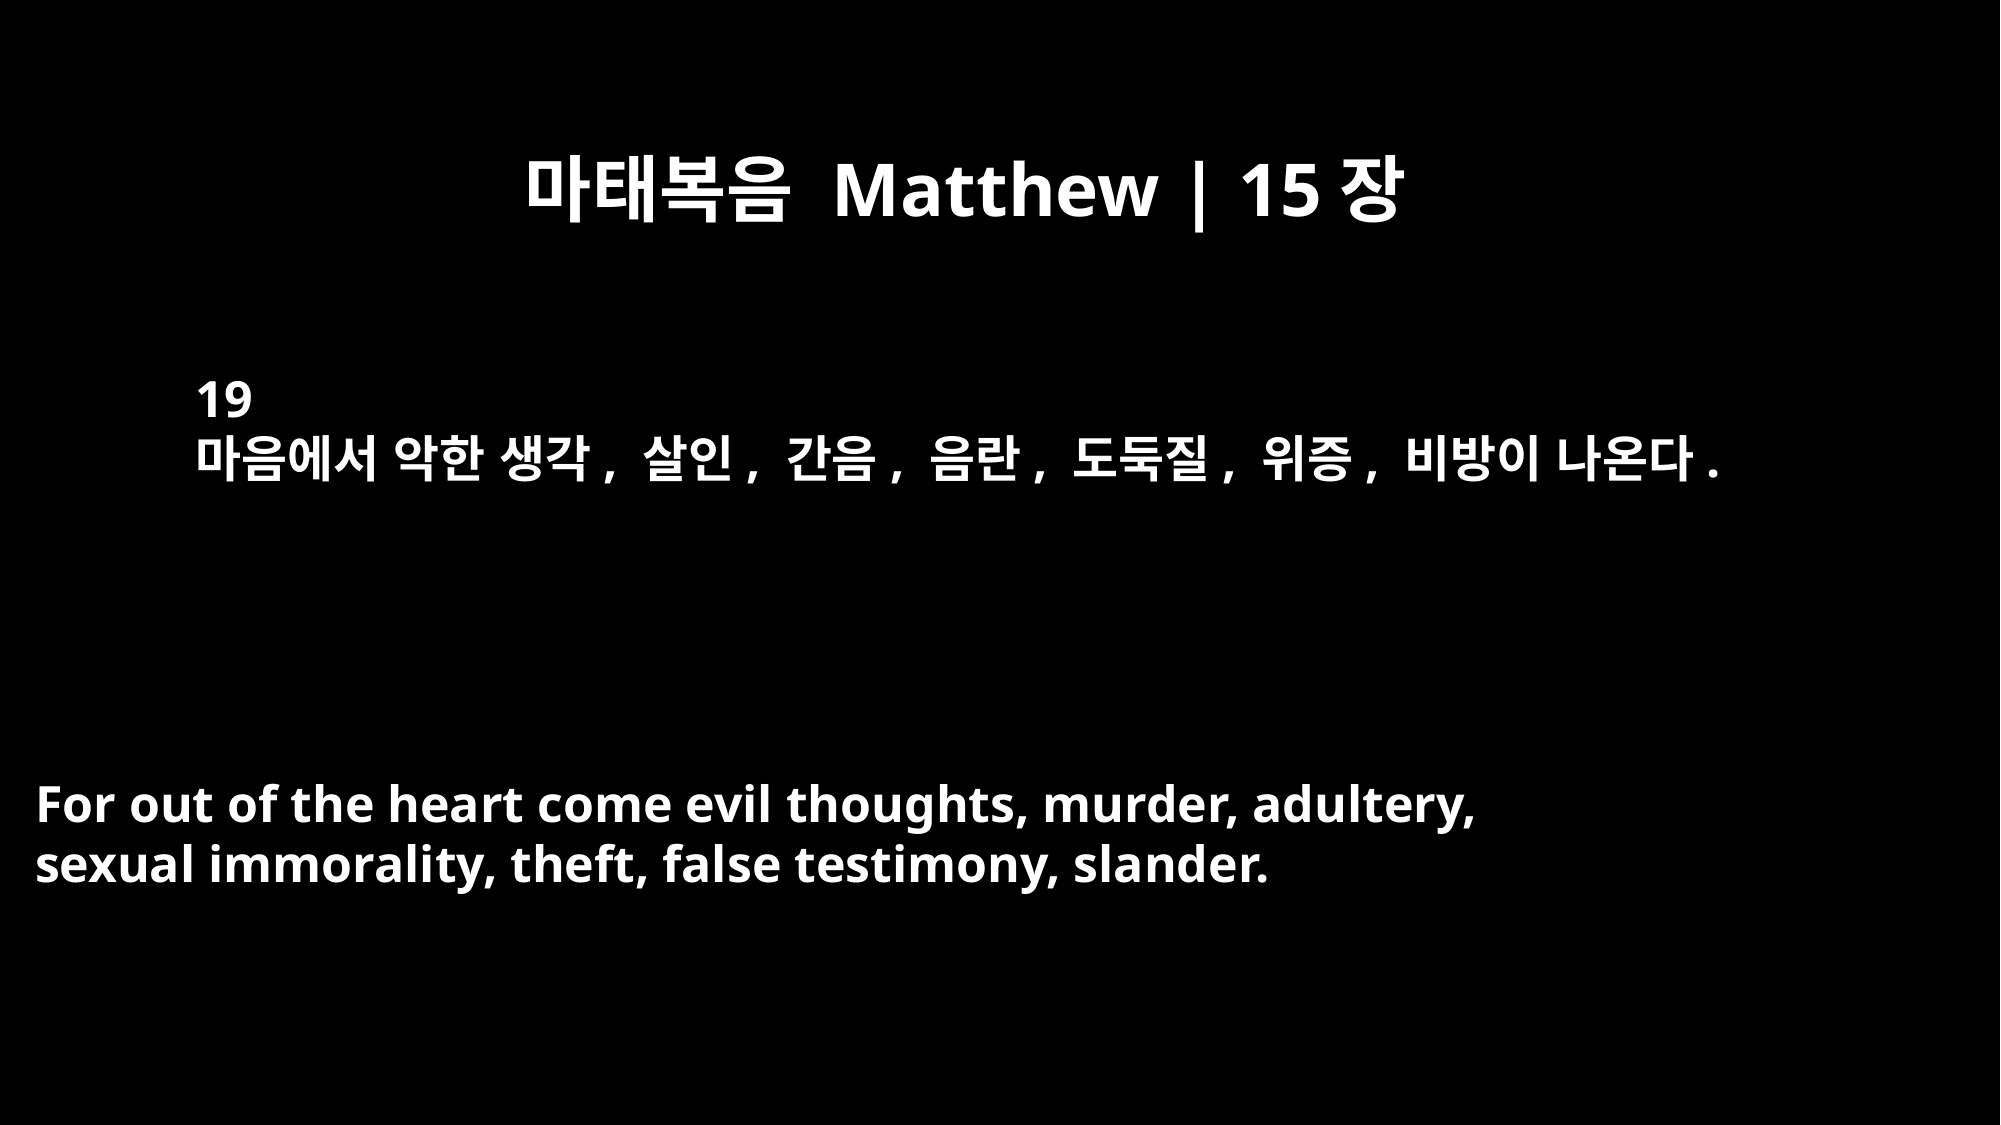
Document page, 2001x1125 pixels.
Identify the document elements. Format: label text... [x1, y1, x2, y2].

text_box 마태복음 Matthew | 15장 [510, 136, 1422, 239]
text_box 19 마음에서 악한 생각, 살인, 간음, 음란, 도둑질, 위증, 비방이 나온다. [180, 359, 1737, 495]
text_box For out of the heart come evil thoughts, murder, adultery, sexual immorality, theft, false testimony, slander. [20, 764, 1493, 900]
